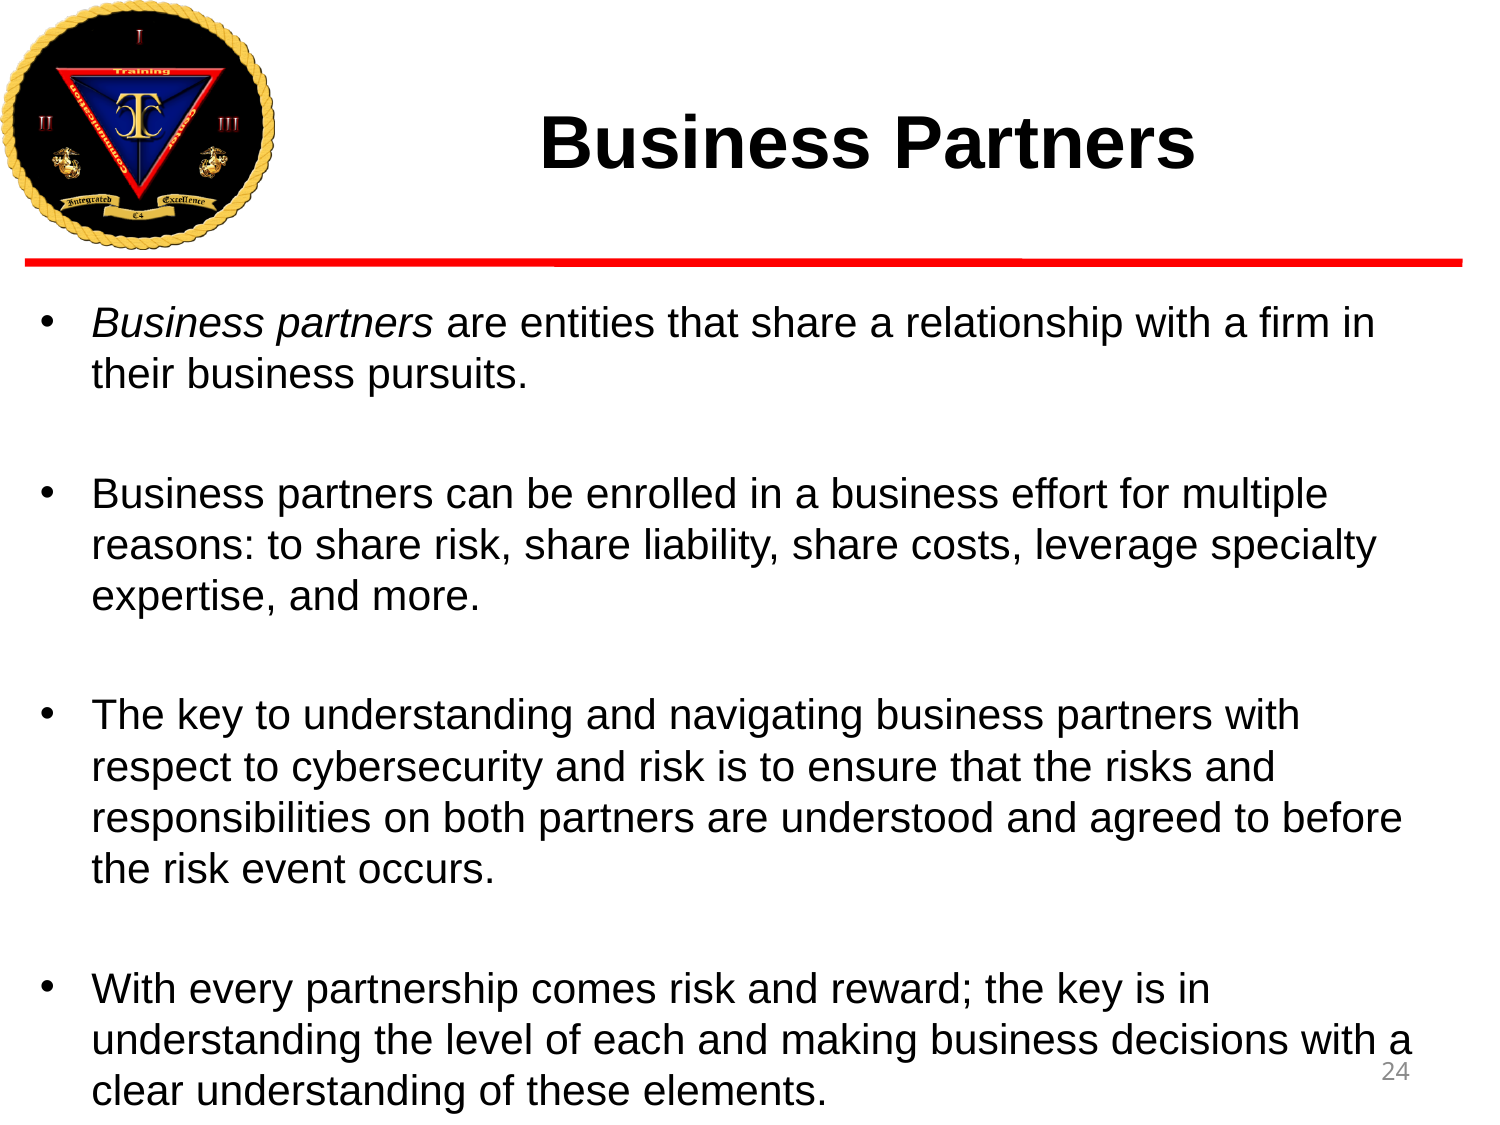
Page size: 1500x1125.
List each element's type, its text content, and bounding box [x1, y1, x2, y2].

list Business partners are entities that share a relationship with a firm in their business pursuits. Business partners can be enrolled in a business effort for multiple reasons: to share risk, share liability, share costs, leverage specialty expertise, and more. The key to understanding and navigating business partners with respect to cybersecurity and risk is to ensure that the risks and responsibilities on both partners are understood and agreed to before the risk event occurs. With every partnership comes risk and reward; the key is in understanding the level of each and making business decisions with a clear understanding of these elements. [24, 287, 1463, 1125]
picture [0, 0, 275, 250]
title Business Partners [274, 44, 1463, 233]
slide_number 24 [1074, 1042, 1425, 1103]
